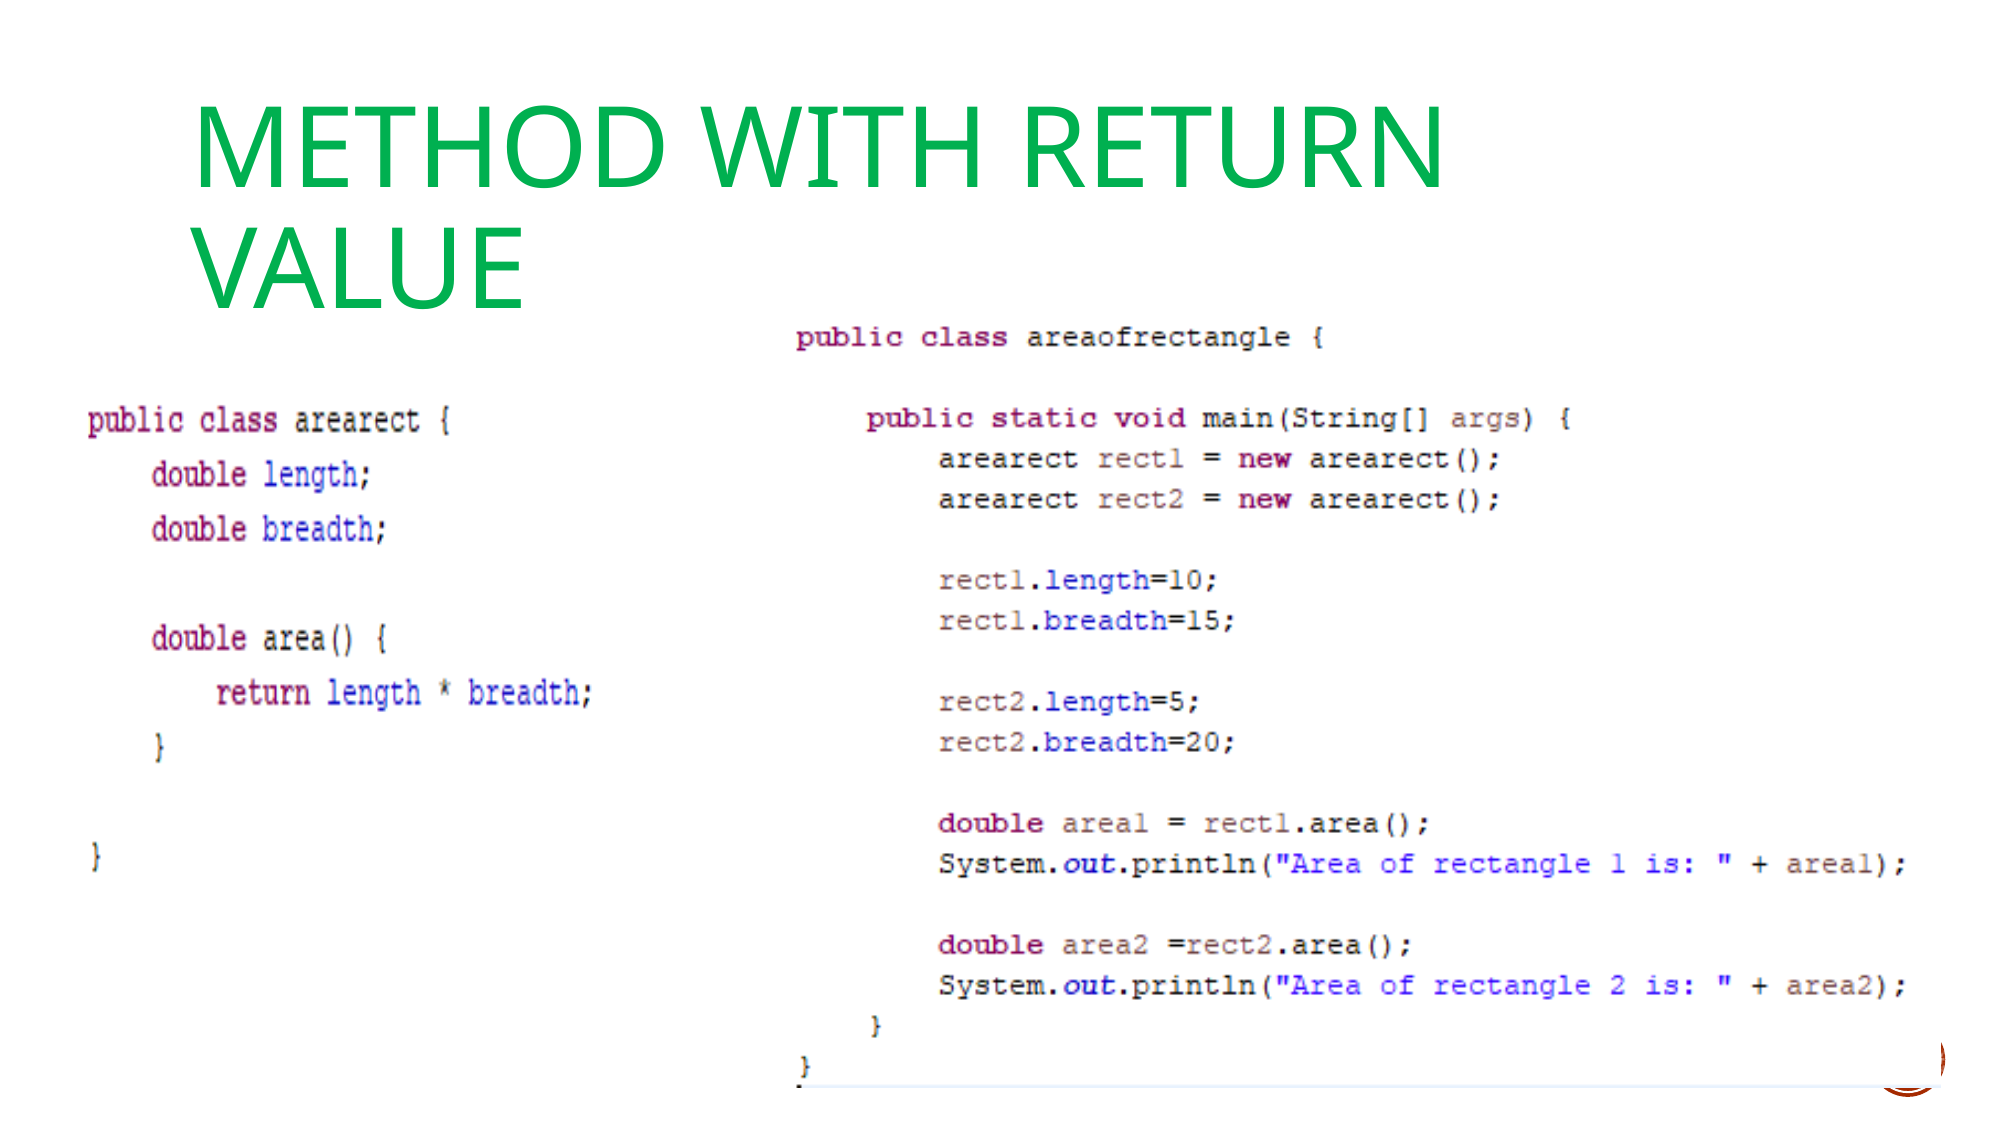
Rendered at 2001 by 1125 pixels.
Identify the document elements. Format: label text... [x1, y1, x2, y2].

title Method with return value [175, 79, 1826, 344]
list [89, 378, 673, 910]
picture [796, 322, 1938, 1086]
